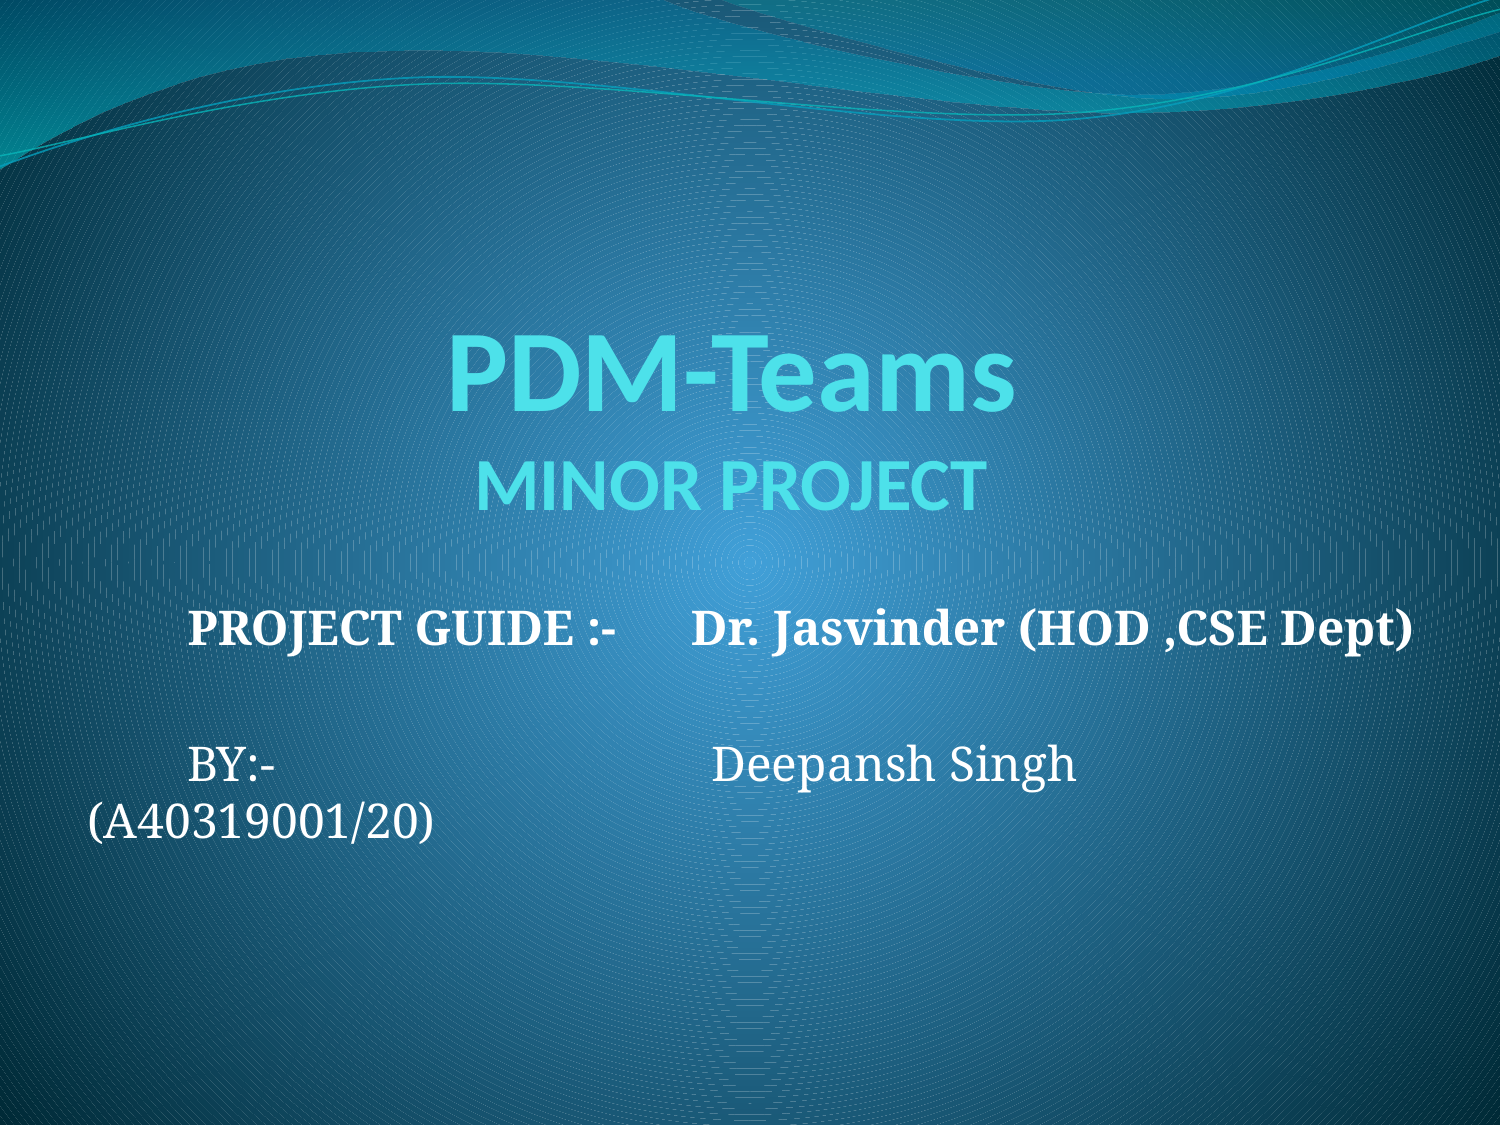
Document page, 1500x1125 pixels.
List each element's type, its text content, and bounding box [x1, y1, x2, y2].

title PDM-Teams MINOR PROJECT [86, 224, 1376, 526]
subtitle PROJECT GUIDE :- Dr. Jasvinder (HOD ,CSE Dept) BY:- Deepansh Singh (A40319001/20) [86, 529, 1431, 974]
